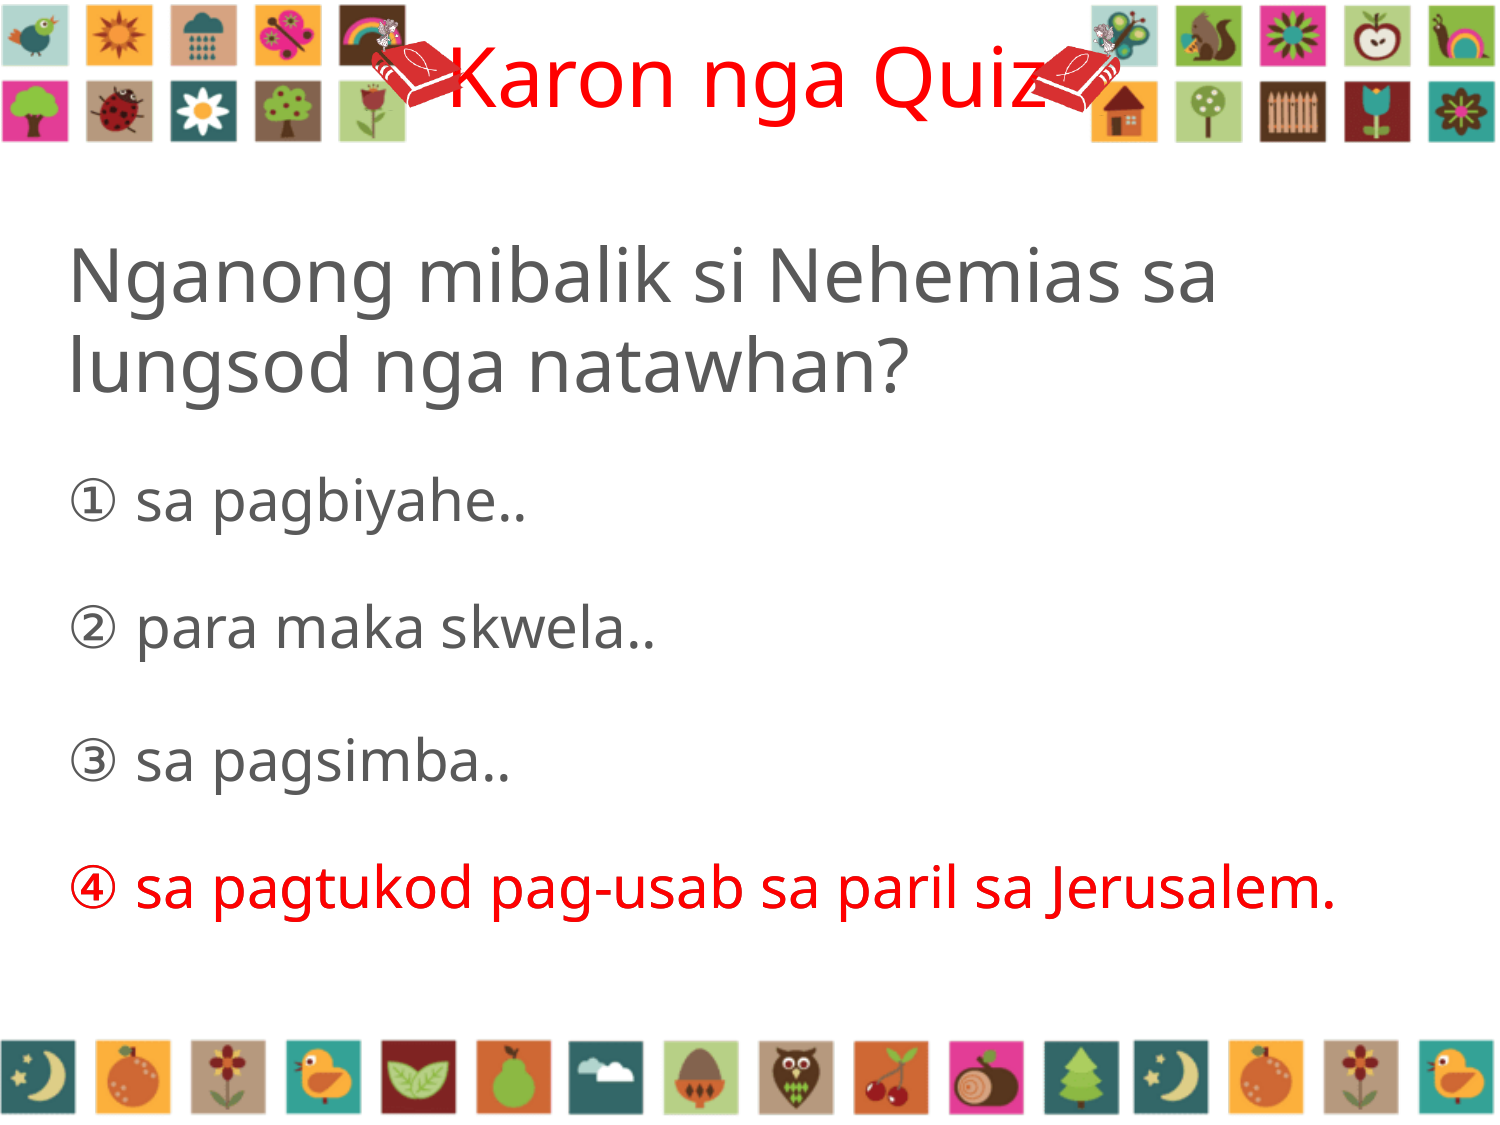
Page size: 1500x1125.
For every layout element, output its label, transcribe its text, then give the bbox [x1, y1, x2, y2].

text_box ③ sa pagsimba.. [53, 716, 1483, 801]
text_box ④ sa pagtukod pag-usab sa paril sa Jerusalem. [53, 842, 1483, 928]
text_box Karon nga Quiz [425, 16, 1078, 131]
text_box ② para maka skwela.. [53, 582, 1436, 668]
picture [0, 3, 496, 150]
text_box Nganong mibalik si Nehemias sa lungsod nga natawhan? [53, 219, 1436, 415]
picture [998, 3, 1500, 150]
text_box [0, 1028, 1500, 1118]
text_box ① sa pagbiyahe.. [53, 456, 1436, 541]
